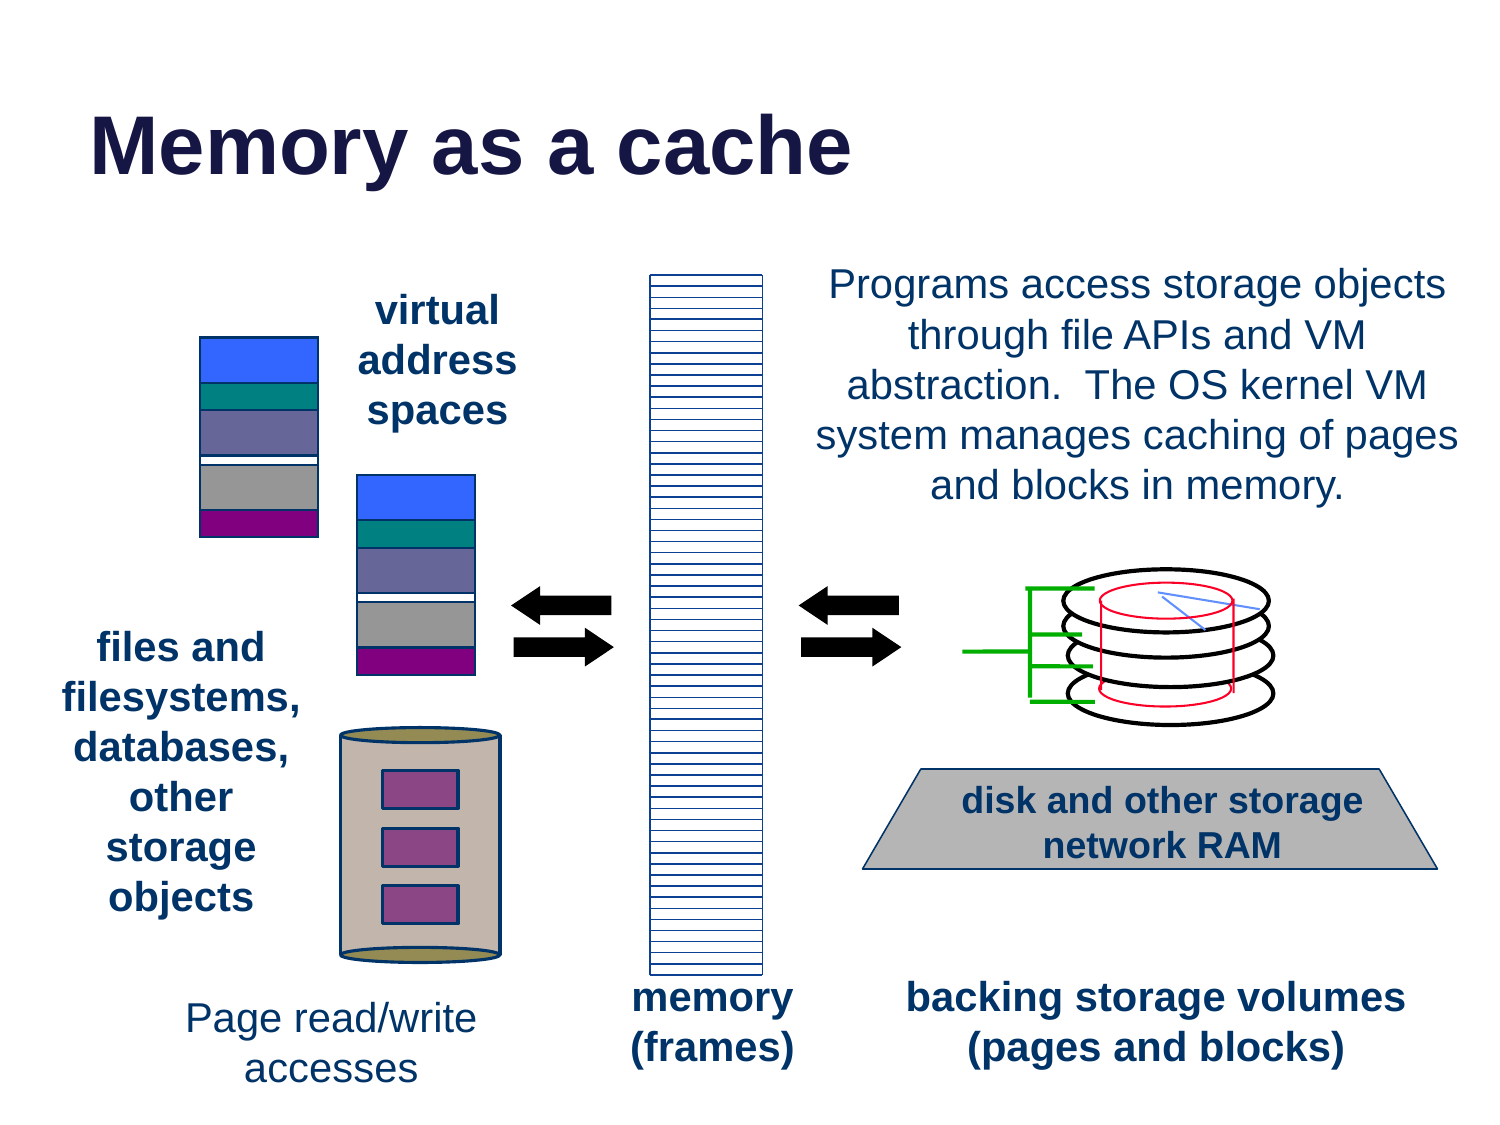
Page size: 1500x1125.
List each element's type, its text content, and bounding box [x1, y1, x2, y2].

text_box files and filesystems, databases, other storage objects [37, 612, 325, 928]
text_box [523, 576, 602, 677]
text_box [810, 576, 889, 677]
text_box disk and other storage network RAM [887, 768, 1438, 874]
text_box Page read/write accesses [87, 983, 575, 1099]
text_box [340, 947, 500, 963]
title Memory as a cache [75, 0, 1425, 200]
text_box memory (frames) [587, 962, 838, 1078]
text_box virtual address spaces [337, 275, 538, 440]
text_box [649, 274, 763, 976]
text_box [382, 828, 458, 867]
text_box [382, 885, 458, 924]
text_box [340, 727, 500, 743]
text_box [199, 337, 319, 538]
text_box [962, 569, 1274, 726]
text_box backing storage volumes (pages and blocks) [887, 962, 1425, 1078]
text_box [340, 736, 500, 954]
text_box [356, 474, 476, 675]
text_box [382, 770, 458, 809]
text_box Programs access storage objects through file APIs and VM abstraction. The OS kernel VM system manages caching of pages and blocks in memory. [799, 249, 1475, 515]
text_box [862, 826, 887, 869]
